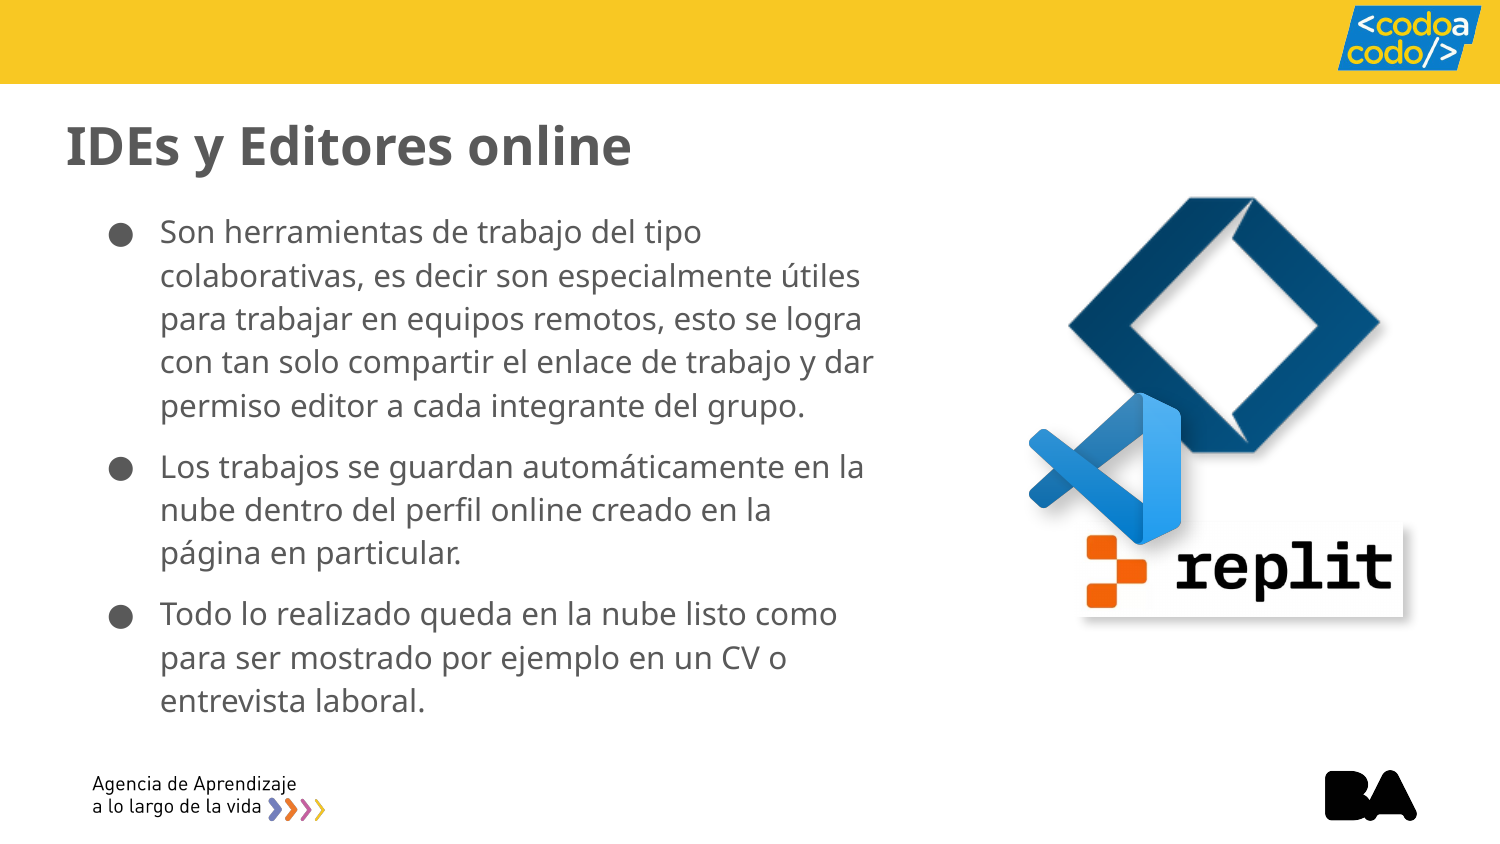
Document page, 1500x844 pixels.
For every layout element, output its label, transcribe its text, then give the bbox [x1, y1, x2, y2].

picture [70, 771, 344, 835]
list Son herramientas de trabajo del tipo colaborativas, es decir son especialmente útiles para trabajar en equipos remotos, esto se logra con tan solo compartir el enlace de trabajo y dar permiso editor a cada integrante del grupo. Los trabajos se guardan automáticamente en la nube dentro del perfil online creado en la página en particular. Todo lo realizado queda en la nube listo como para ser mostrado por ejemplo en un CV o entrevista laboral. [70, 191, 897, 771]
picture [1337, 5, 1482, 71]
picture [1019, 120, 1430, 617]
picture [1325, 770, 1417, 821]
title IDEs y Editores online [51, 98, 1446, 192]
